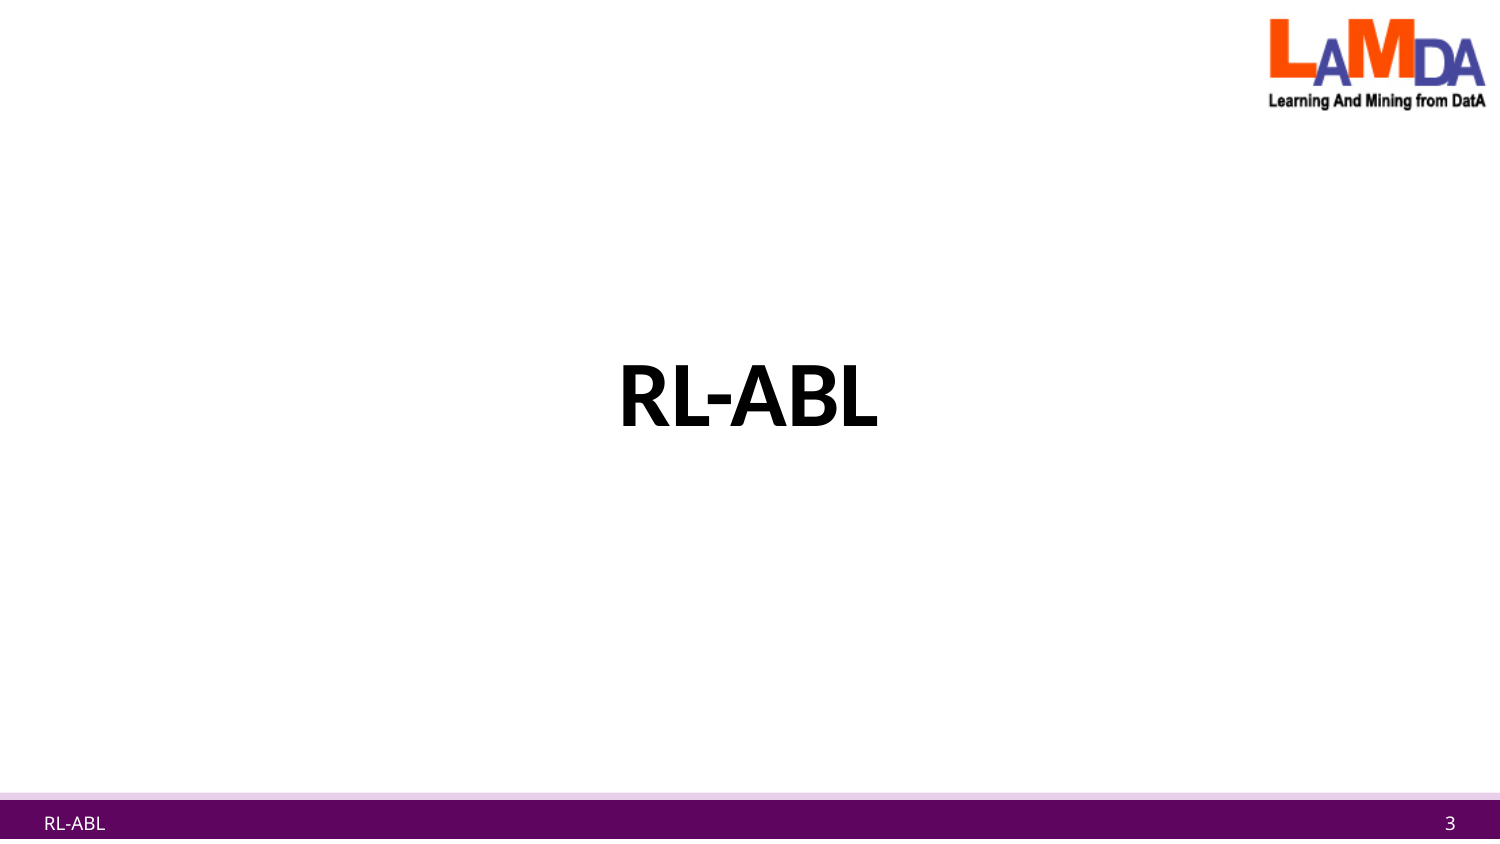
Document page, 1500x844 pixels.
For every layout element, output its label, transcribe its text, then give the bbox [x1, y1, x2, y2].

picture [1258, 11, 1500, 127]
title RL-ABL [102, 210, 1397, 455]
